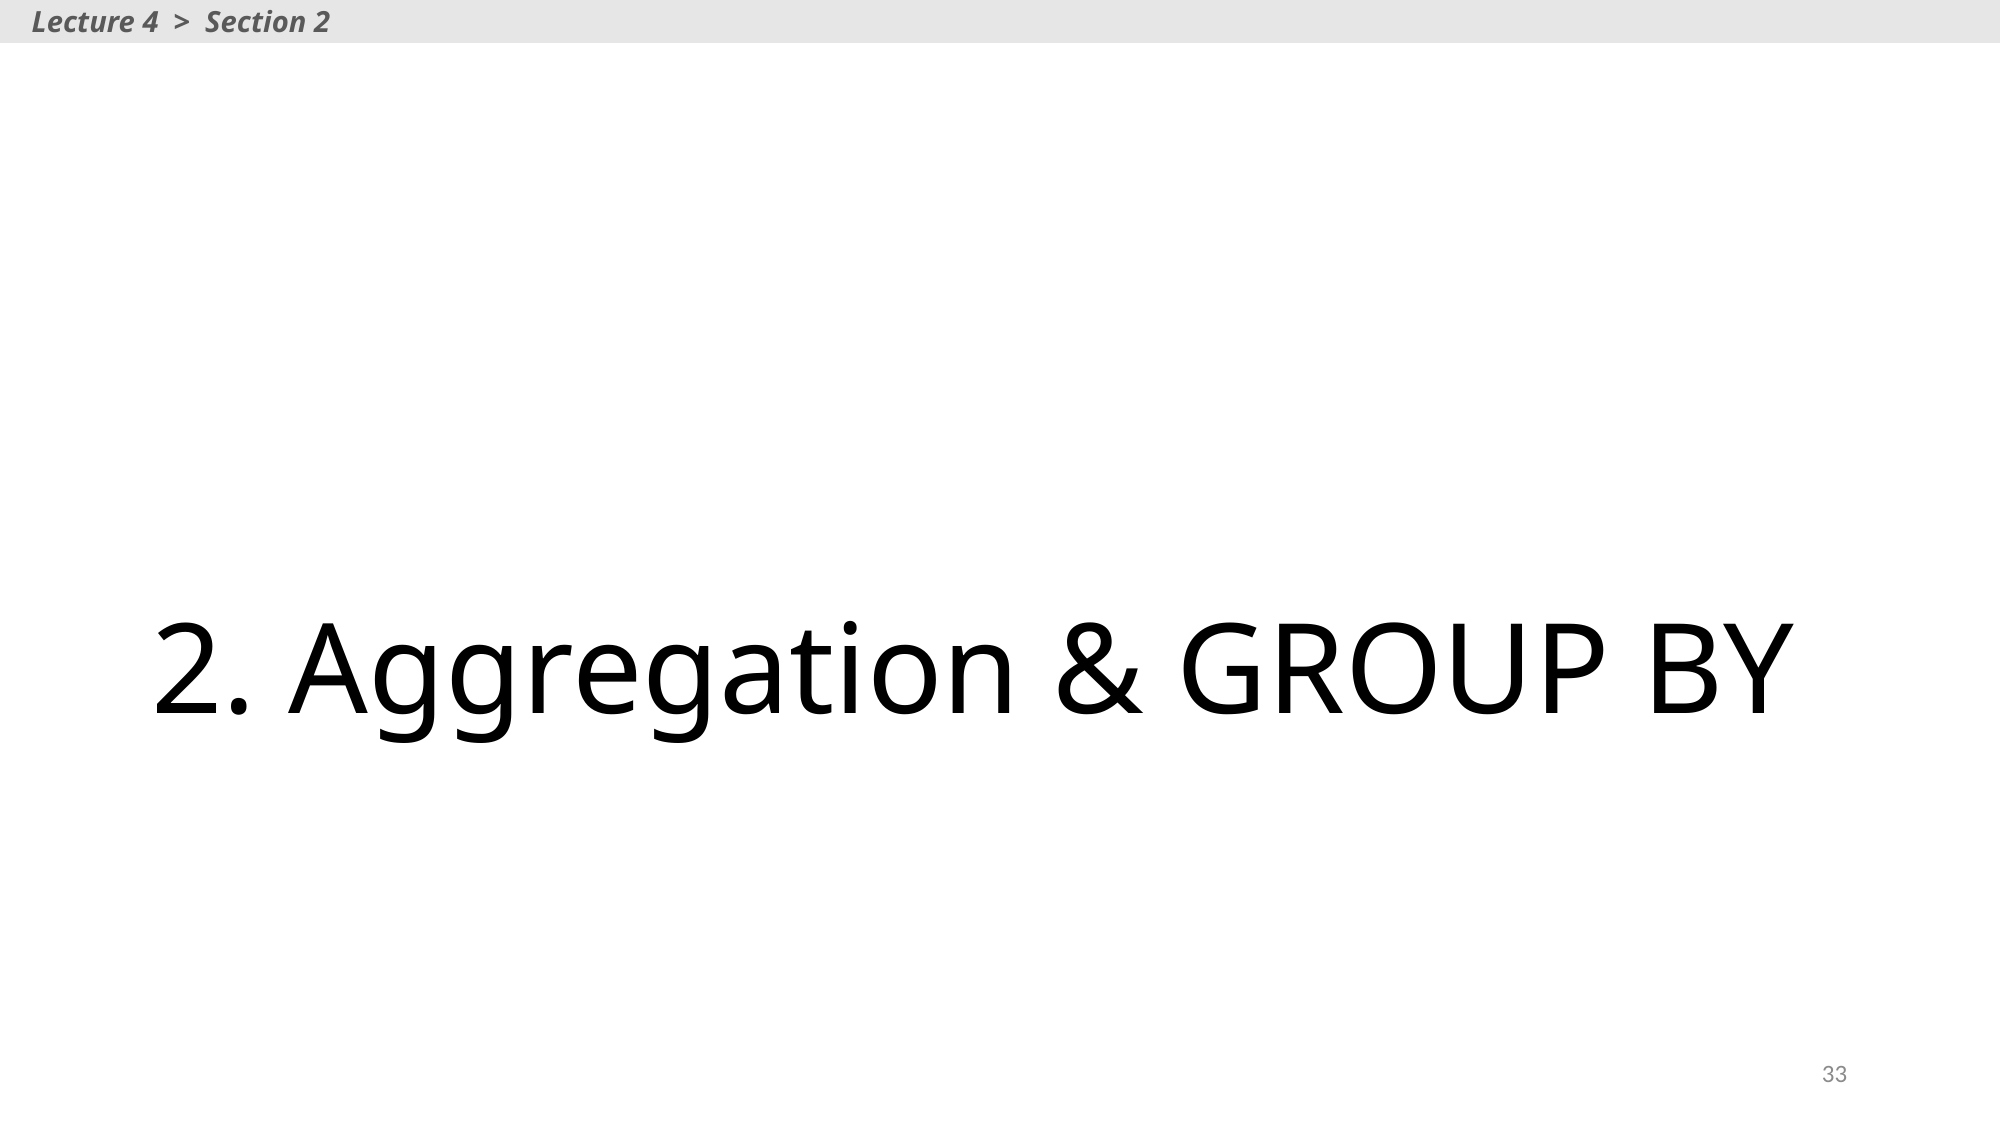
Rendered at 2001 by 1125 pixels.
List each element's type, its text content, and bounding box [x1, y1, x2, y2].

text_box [0, 0, 2000, 47]
slide_number 33 [1412, 1042, 1863, 1103]
title 2. Aggregation & GROUP BY [136, 280, 1862, 749]
